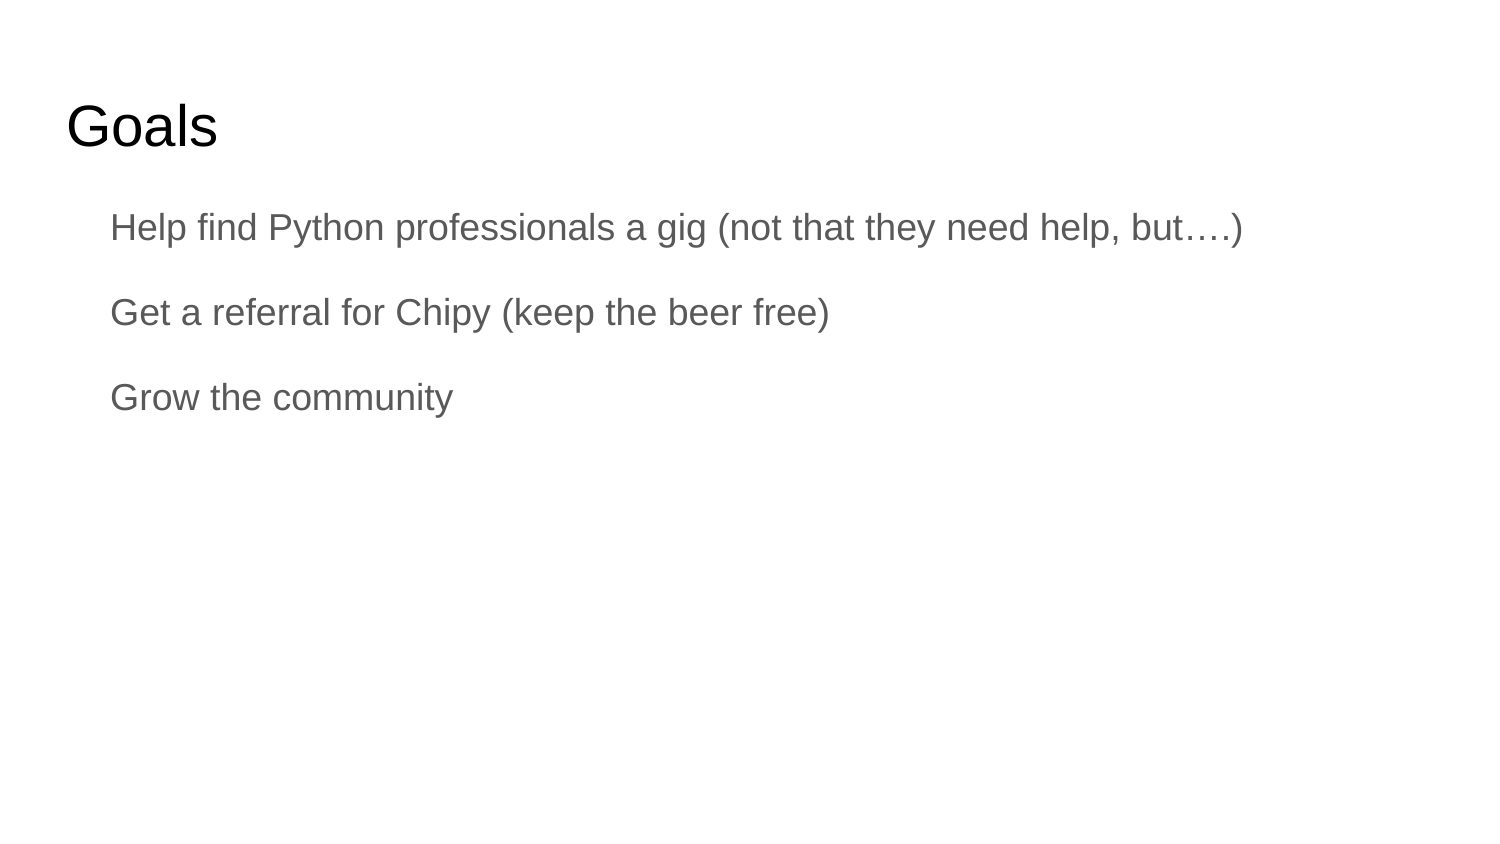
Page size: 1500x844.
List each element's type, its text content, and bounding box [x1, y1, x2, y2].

title Goals [51, 72, 1449, 167]
list Help find Python professionals a gig (not that they need help, but….) Get a referral for Chipy (keep the beer free) Grow the community [57, 181, 1456, 742]
